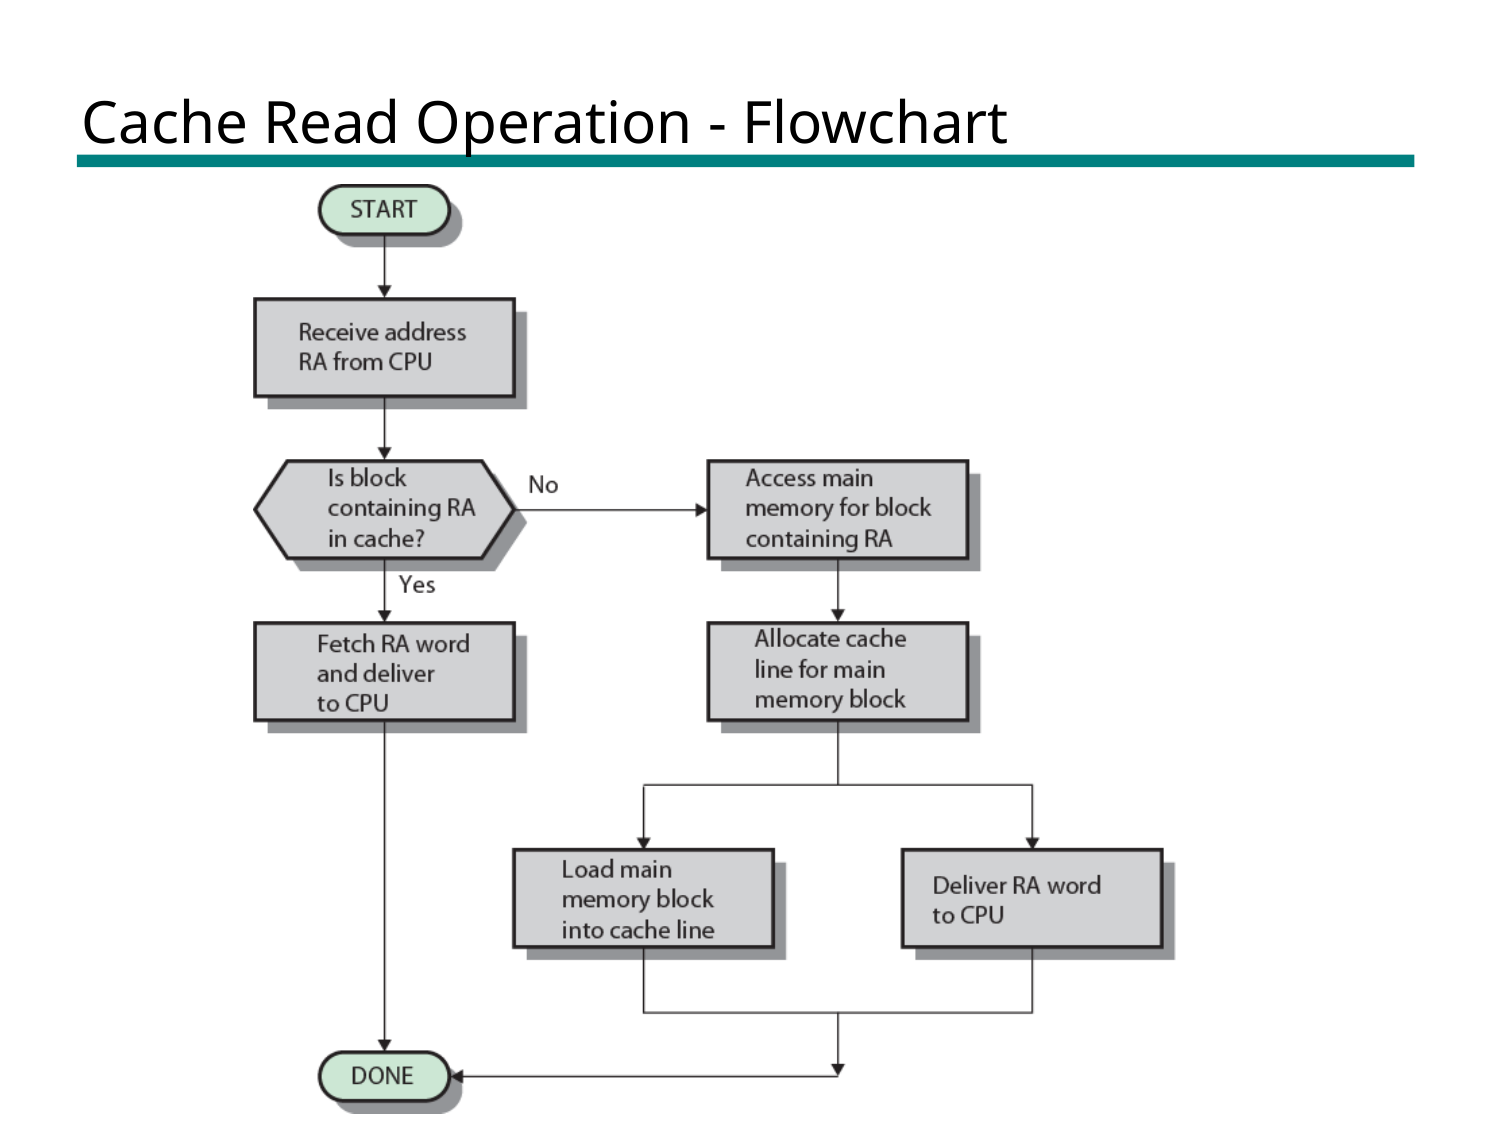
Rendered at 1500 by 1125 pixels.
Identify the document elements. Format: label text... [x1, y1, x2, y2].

title Cache Read Operation - Flowchart [66, 24, 1413, 163]
picture [253, 184, 1176, 1114]
